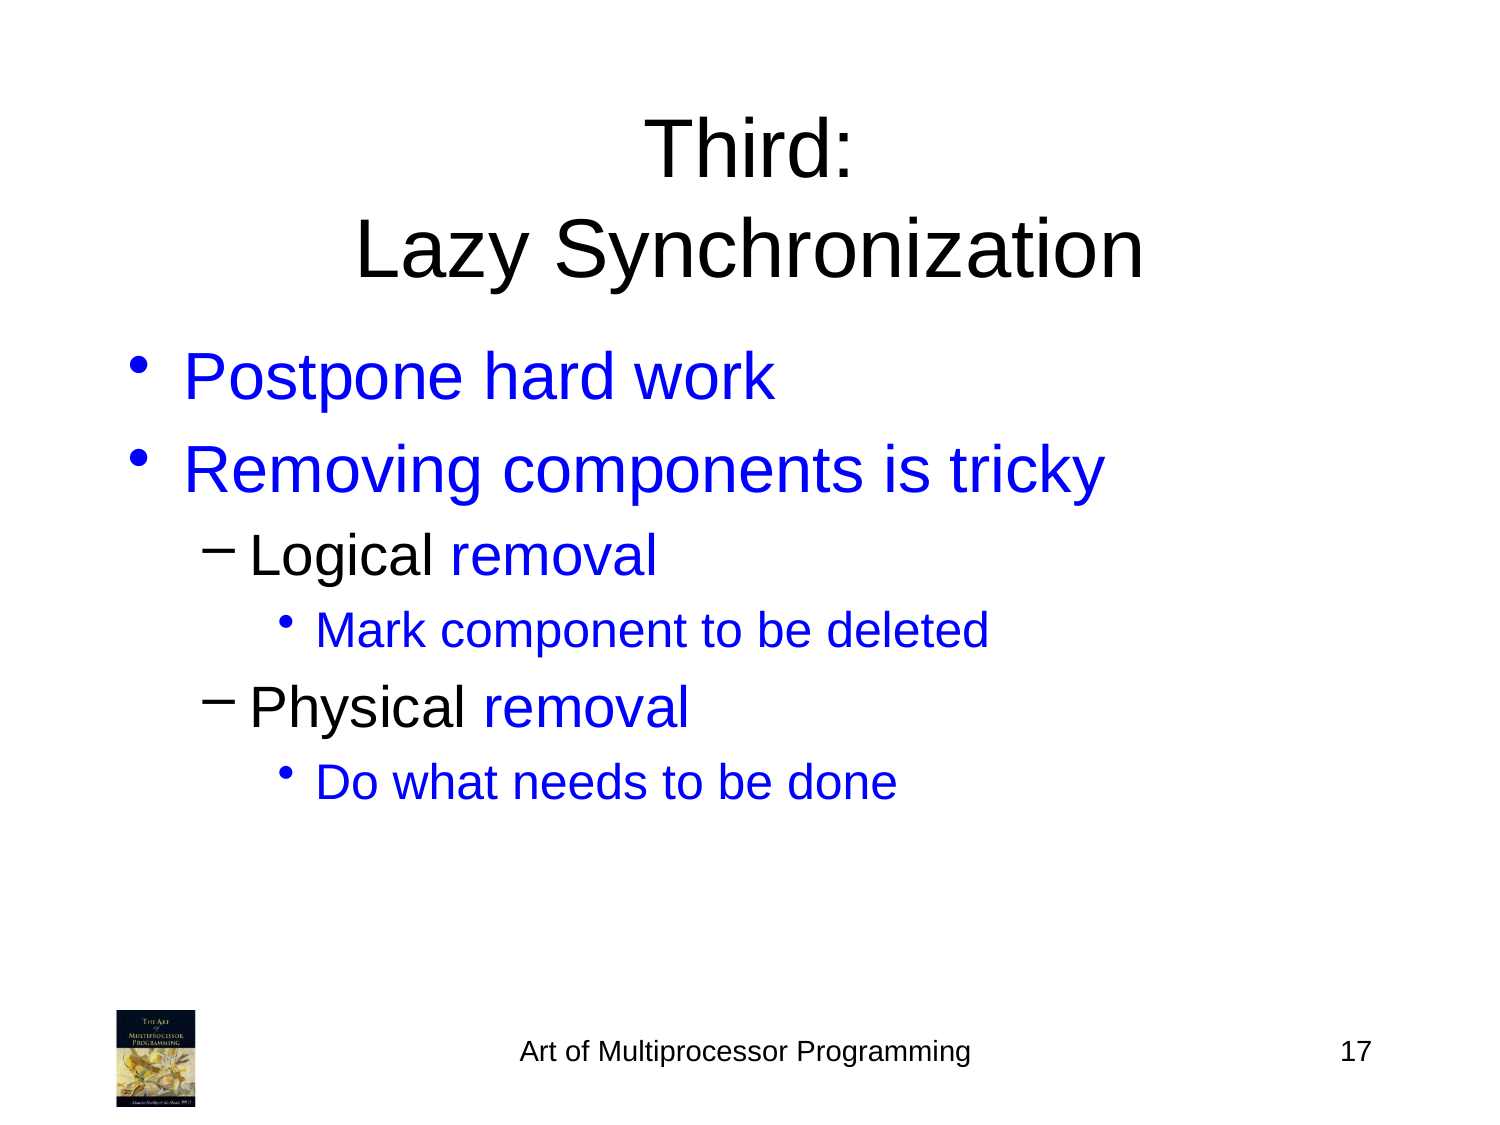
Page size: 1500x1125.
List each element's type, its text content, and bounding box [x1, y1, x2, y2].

picture [107, 1010, 204, 1107]
footer Art of Multiprocessor Programming [464, 1024, 1028, 1101]
title Third: Lazy Synchronization [112, 99, 1388, 288]
slide_number 17 [1074, 1024, 1388, 1101]
list Postpone hard work Removing components is tricky Logical removal Mark component to be deleted Physical removal Do what needs to be done [112, 324, 1388, 1001]
